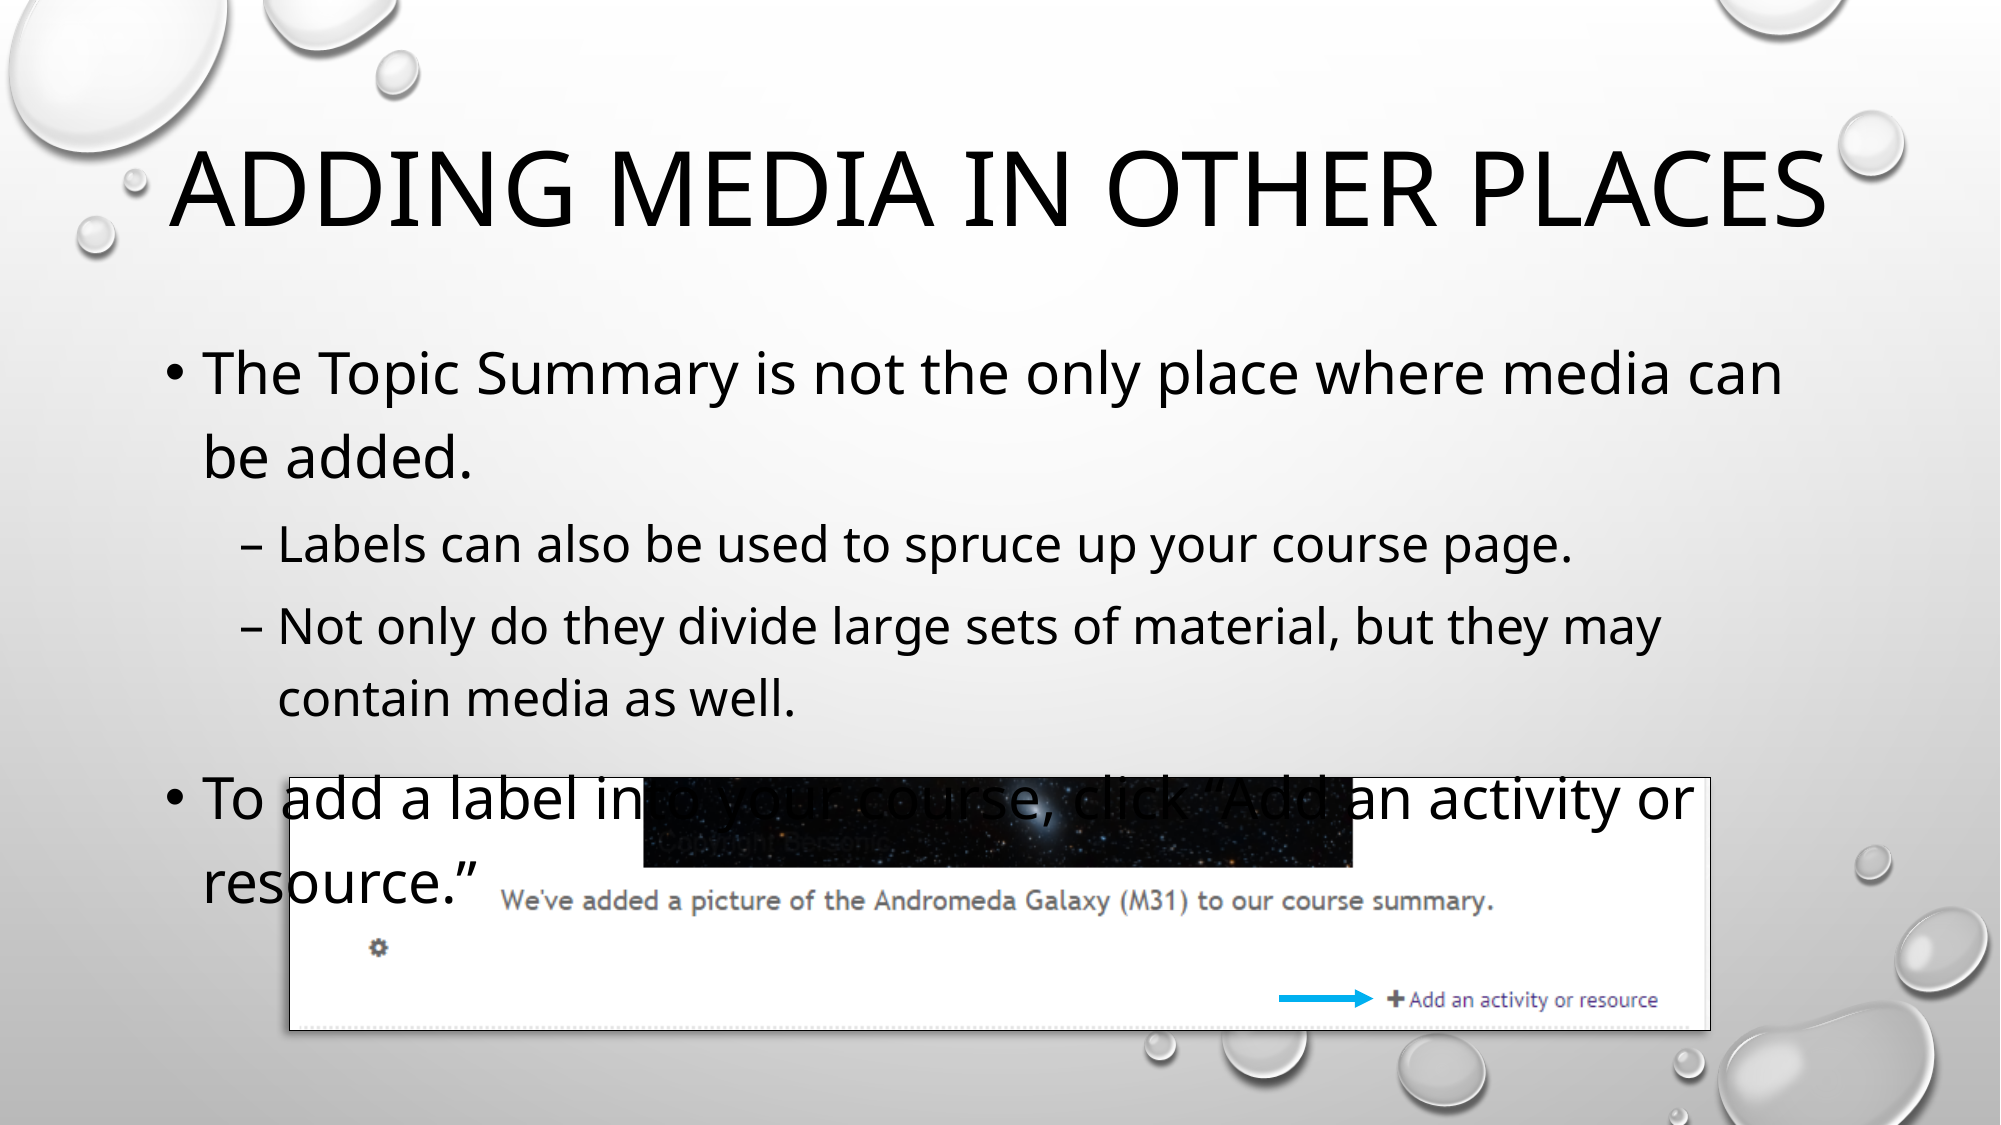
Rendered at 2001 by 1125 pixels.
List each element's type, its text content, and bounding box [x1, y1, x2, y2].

list The Topic Summary is not the only place where media can be added. Labels can also be used to spruce up your course page. Not only do they divide large sets of material, but they may contain media as well. To add a label into your course, click “Add an activity or resource.” [149, 314, 1850, 876]
picture [0, 0, 2000, 1125]
title Adding Media In Other Places [149, 62, 1851, 325]
